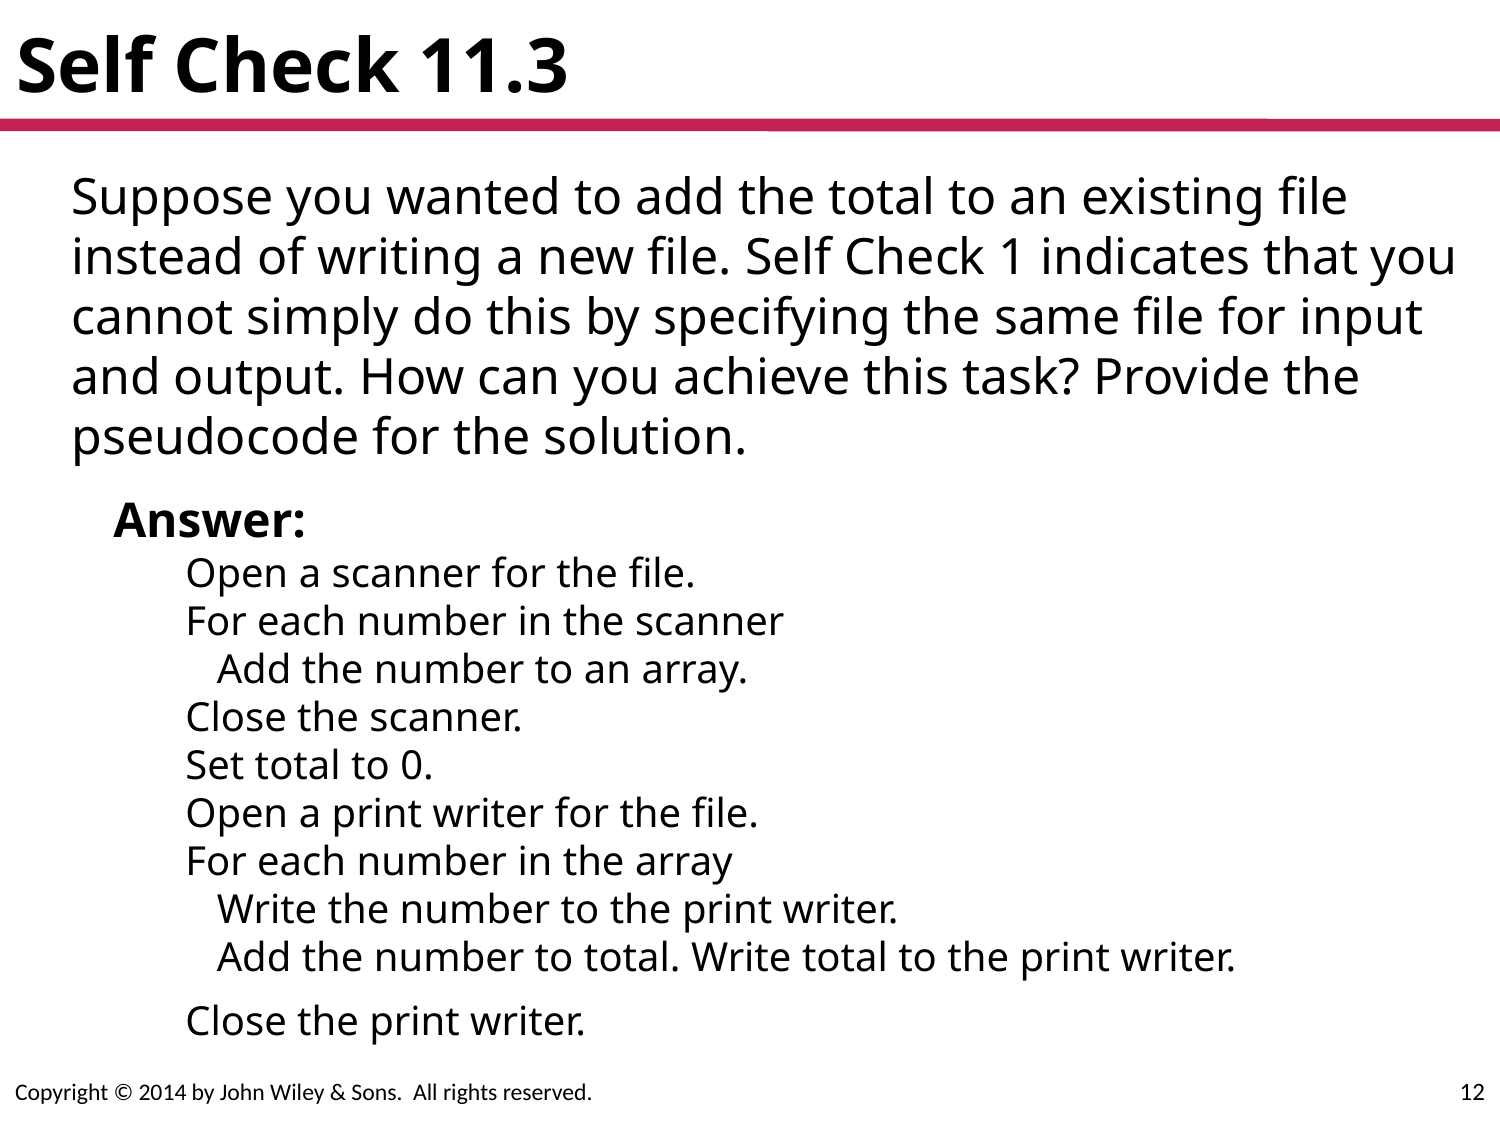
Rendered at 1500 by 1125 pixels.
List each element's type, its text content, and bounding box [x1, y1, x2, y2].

list Suppose you wanted to add the total to an existing file instead of writing a new file. Self Check 1 indicates that you cannot simply do this by specifying the same file for input and output. How can you achieve this task? Provide the pseudocode for the solution. [0, 157, 1499, 483]
title Self Check 11.3 [1, 0, 1500, 125]
list Answer: Open a scanner for the file. For each number in the scanner Add the number to an array. Close the scanner. Set total to 0. Open a print writer for the file. For each number in the array Write the number to the print writer. Add the number to total. Write total to the print writer. Close the print writer. [98, 483, 1499, 1057]
